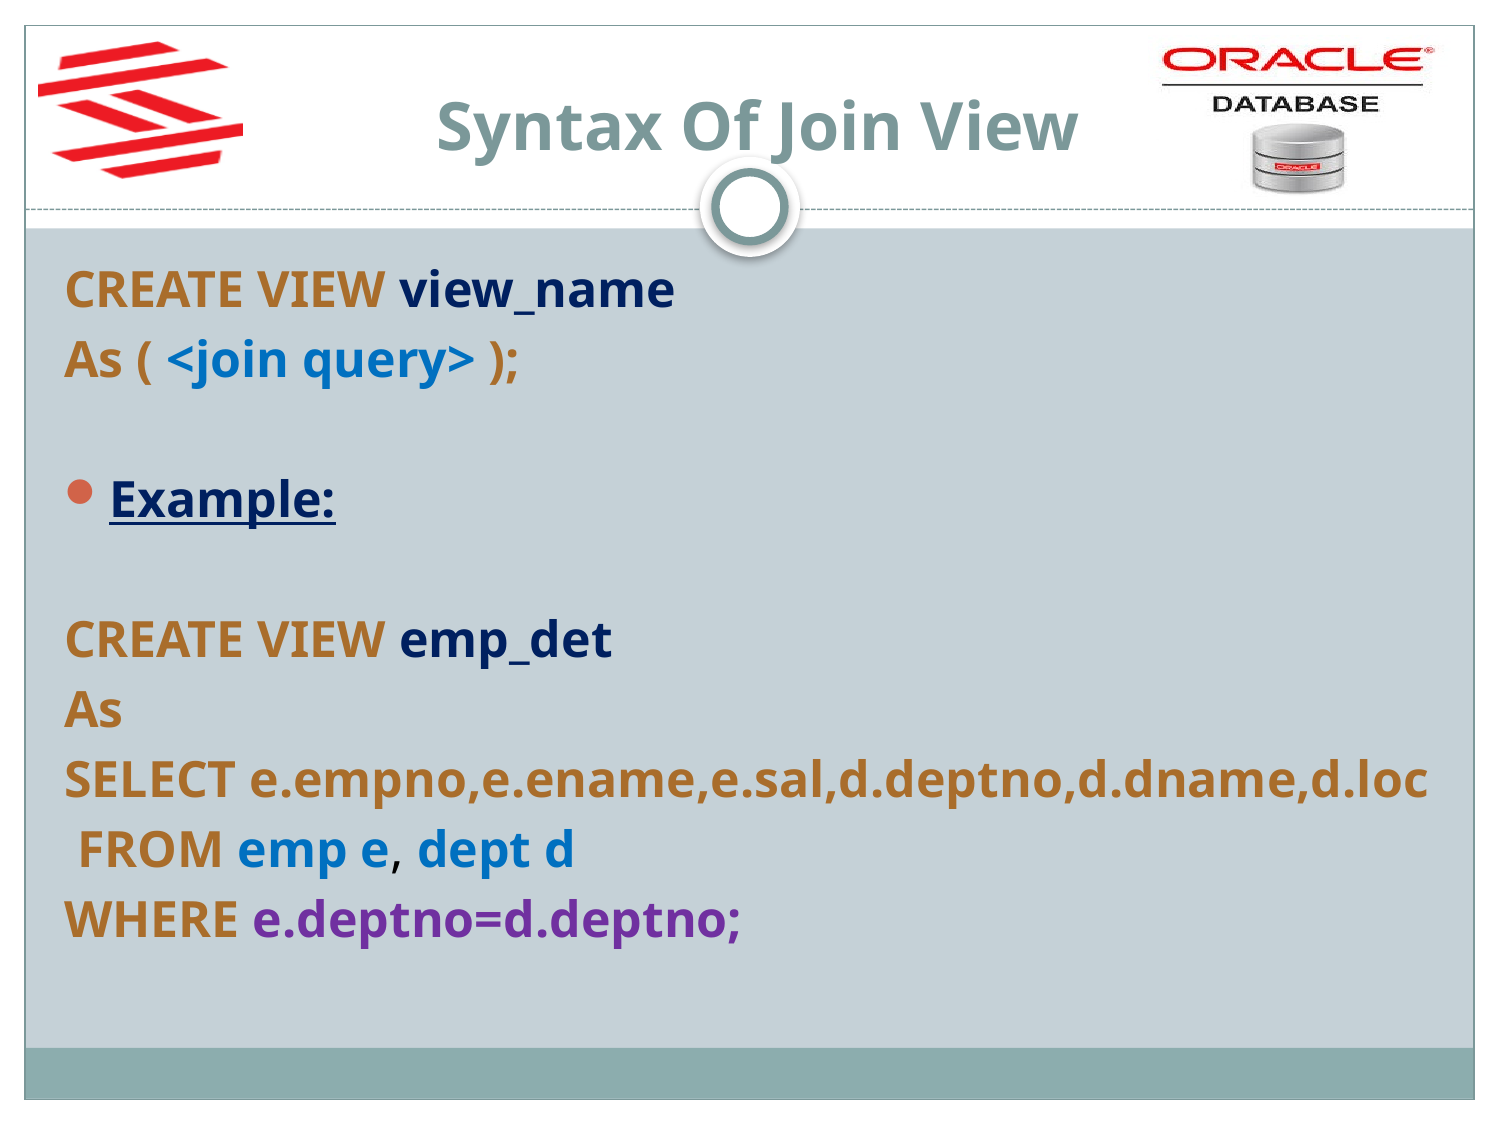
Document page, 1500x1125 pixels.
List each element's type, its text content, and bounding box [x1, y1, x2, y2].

title Syntax Of Join View [248, 46, 1141, 172]
list CREATE VIEW view_name As ( <join query> ); Example: CREATE VIEW emp_det As SELECT e.empno,e.ename,e.sal,d.deptno,d.dname,d.loc FROM emp e, dept d WHERE e.deptno=d.deptno; [49, 250, 1445, 1047]
picture [37, 40, 243, 185]
picture [1148, 34, 1453, 200]
